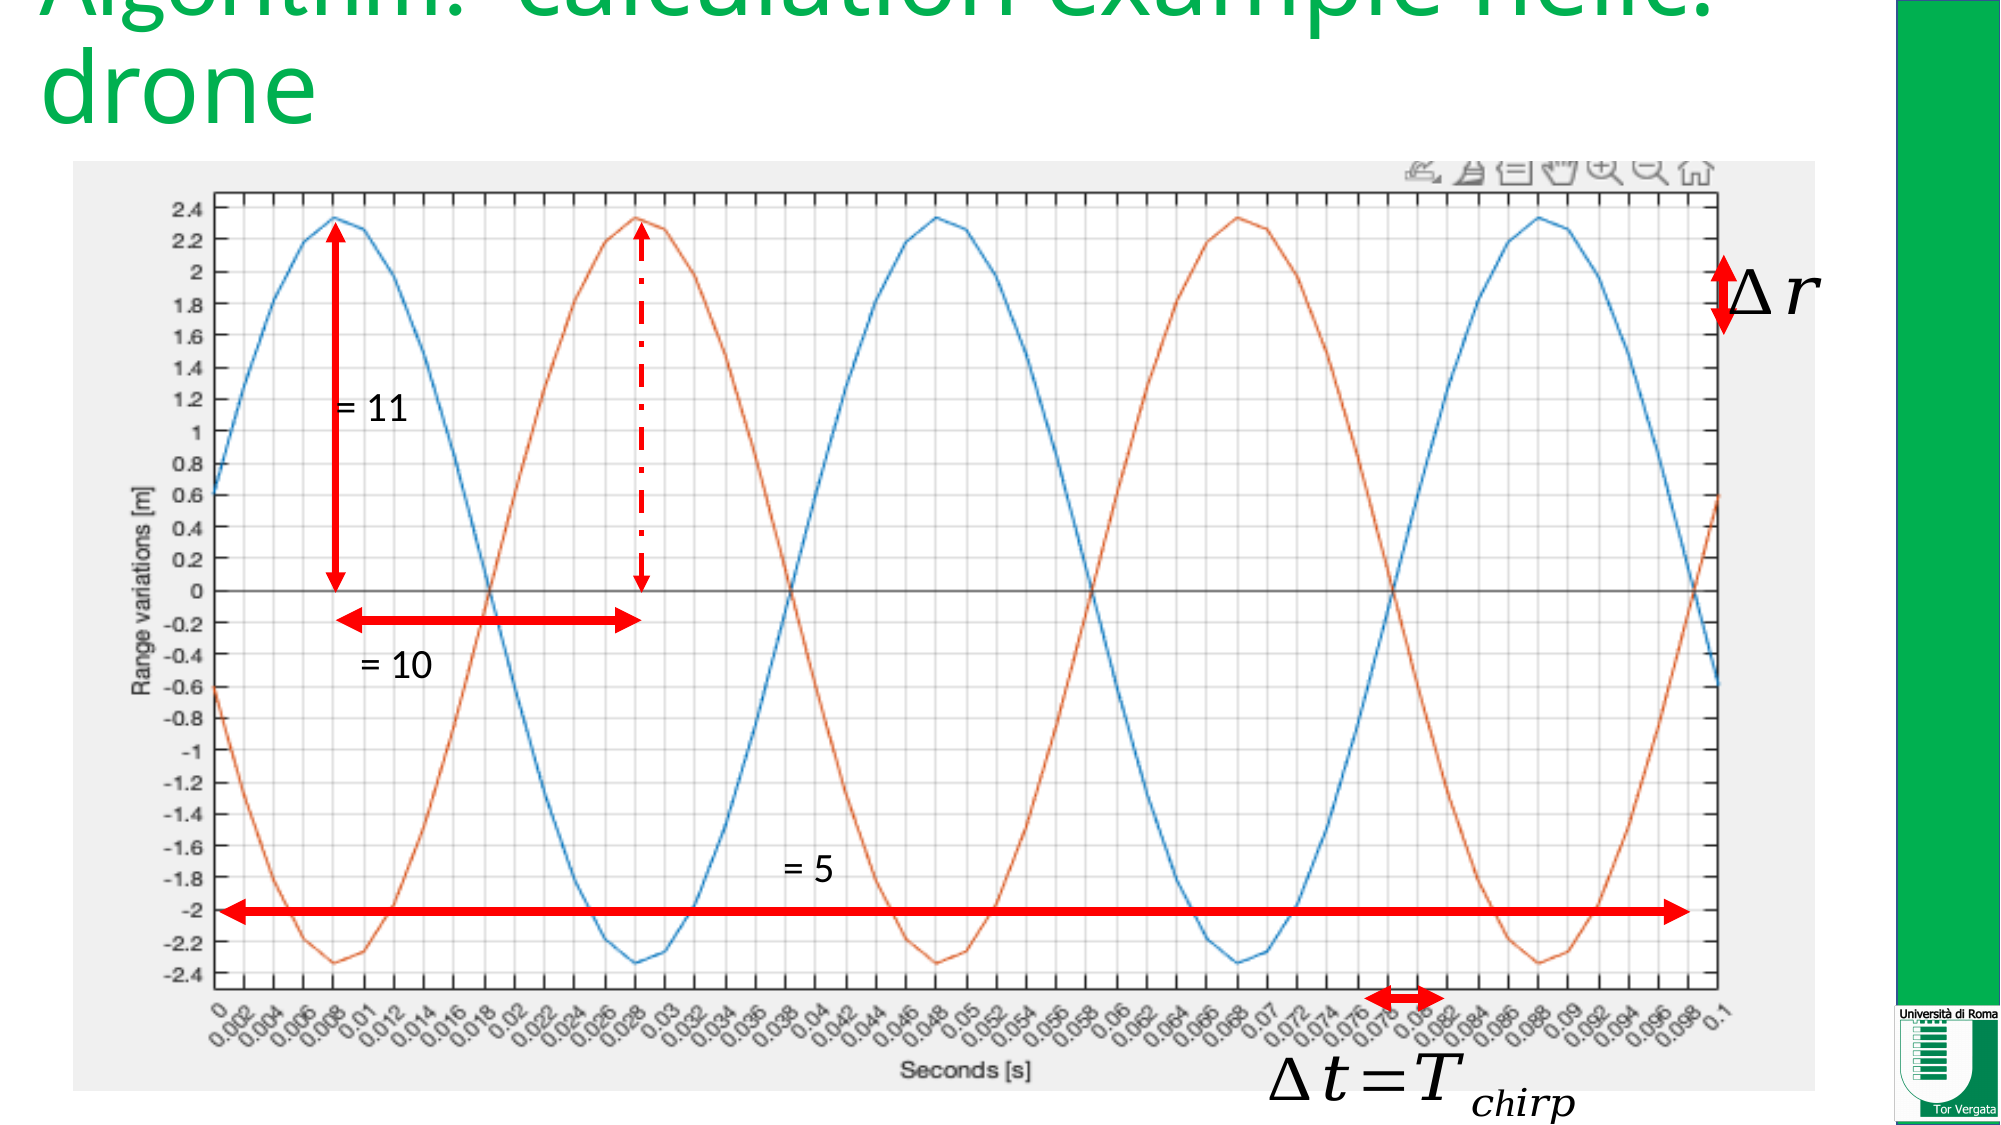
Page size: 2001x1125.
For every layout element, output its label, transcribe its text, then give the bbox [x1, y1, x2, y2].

picture [73, 161, 1815, 1091]
picture [1884, 998, 2000, 1125]
text_box Algorithm: calculation example helic. drone [24, 34, 1885, 153]
text_box [1896, 0, 2000, 998]
